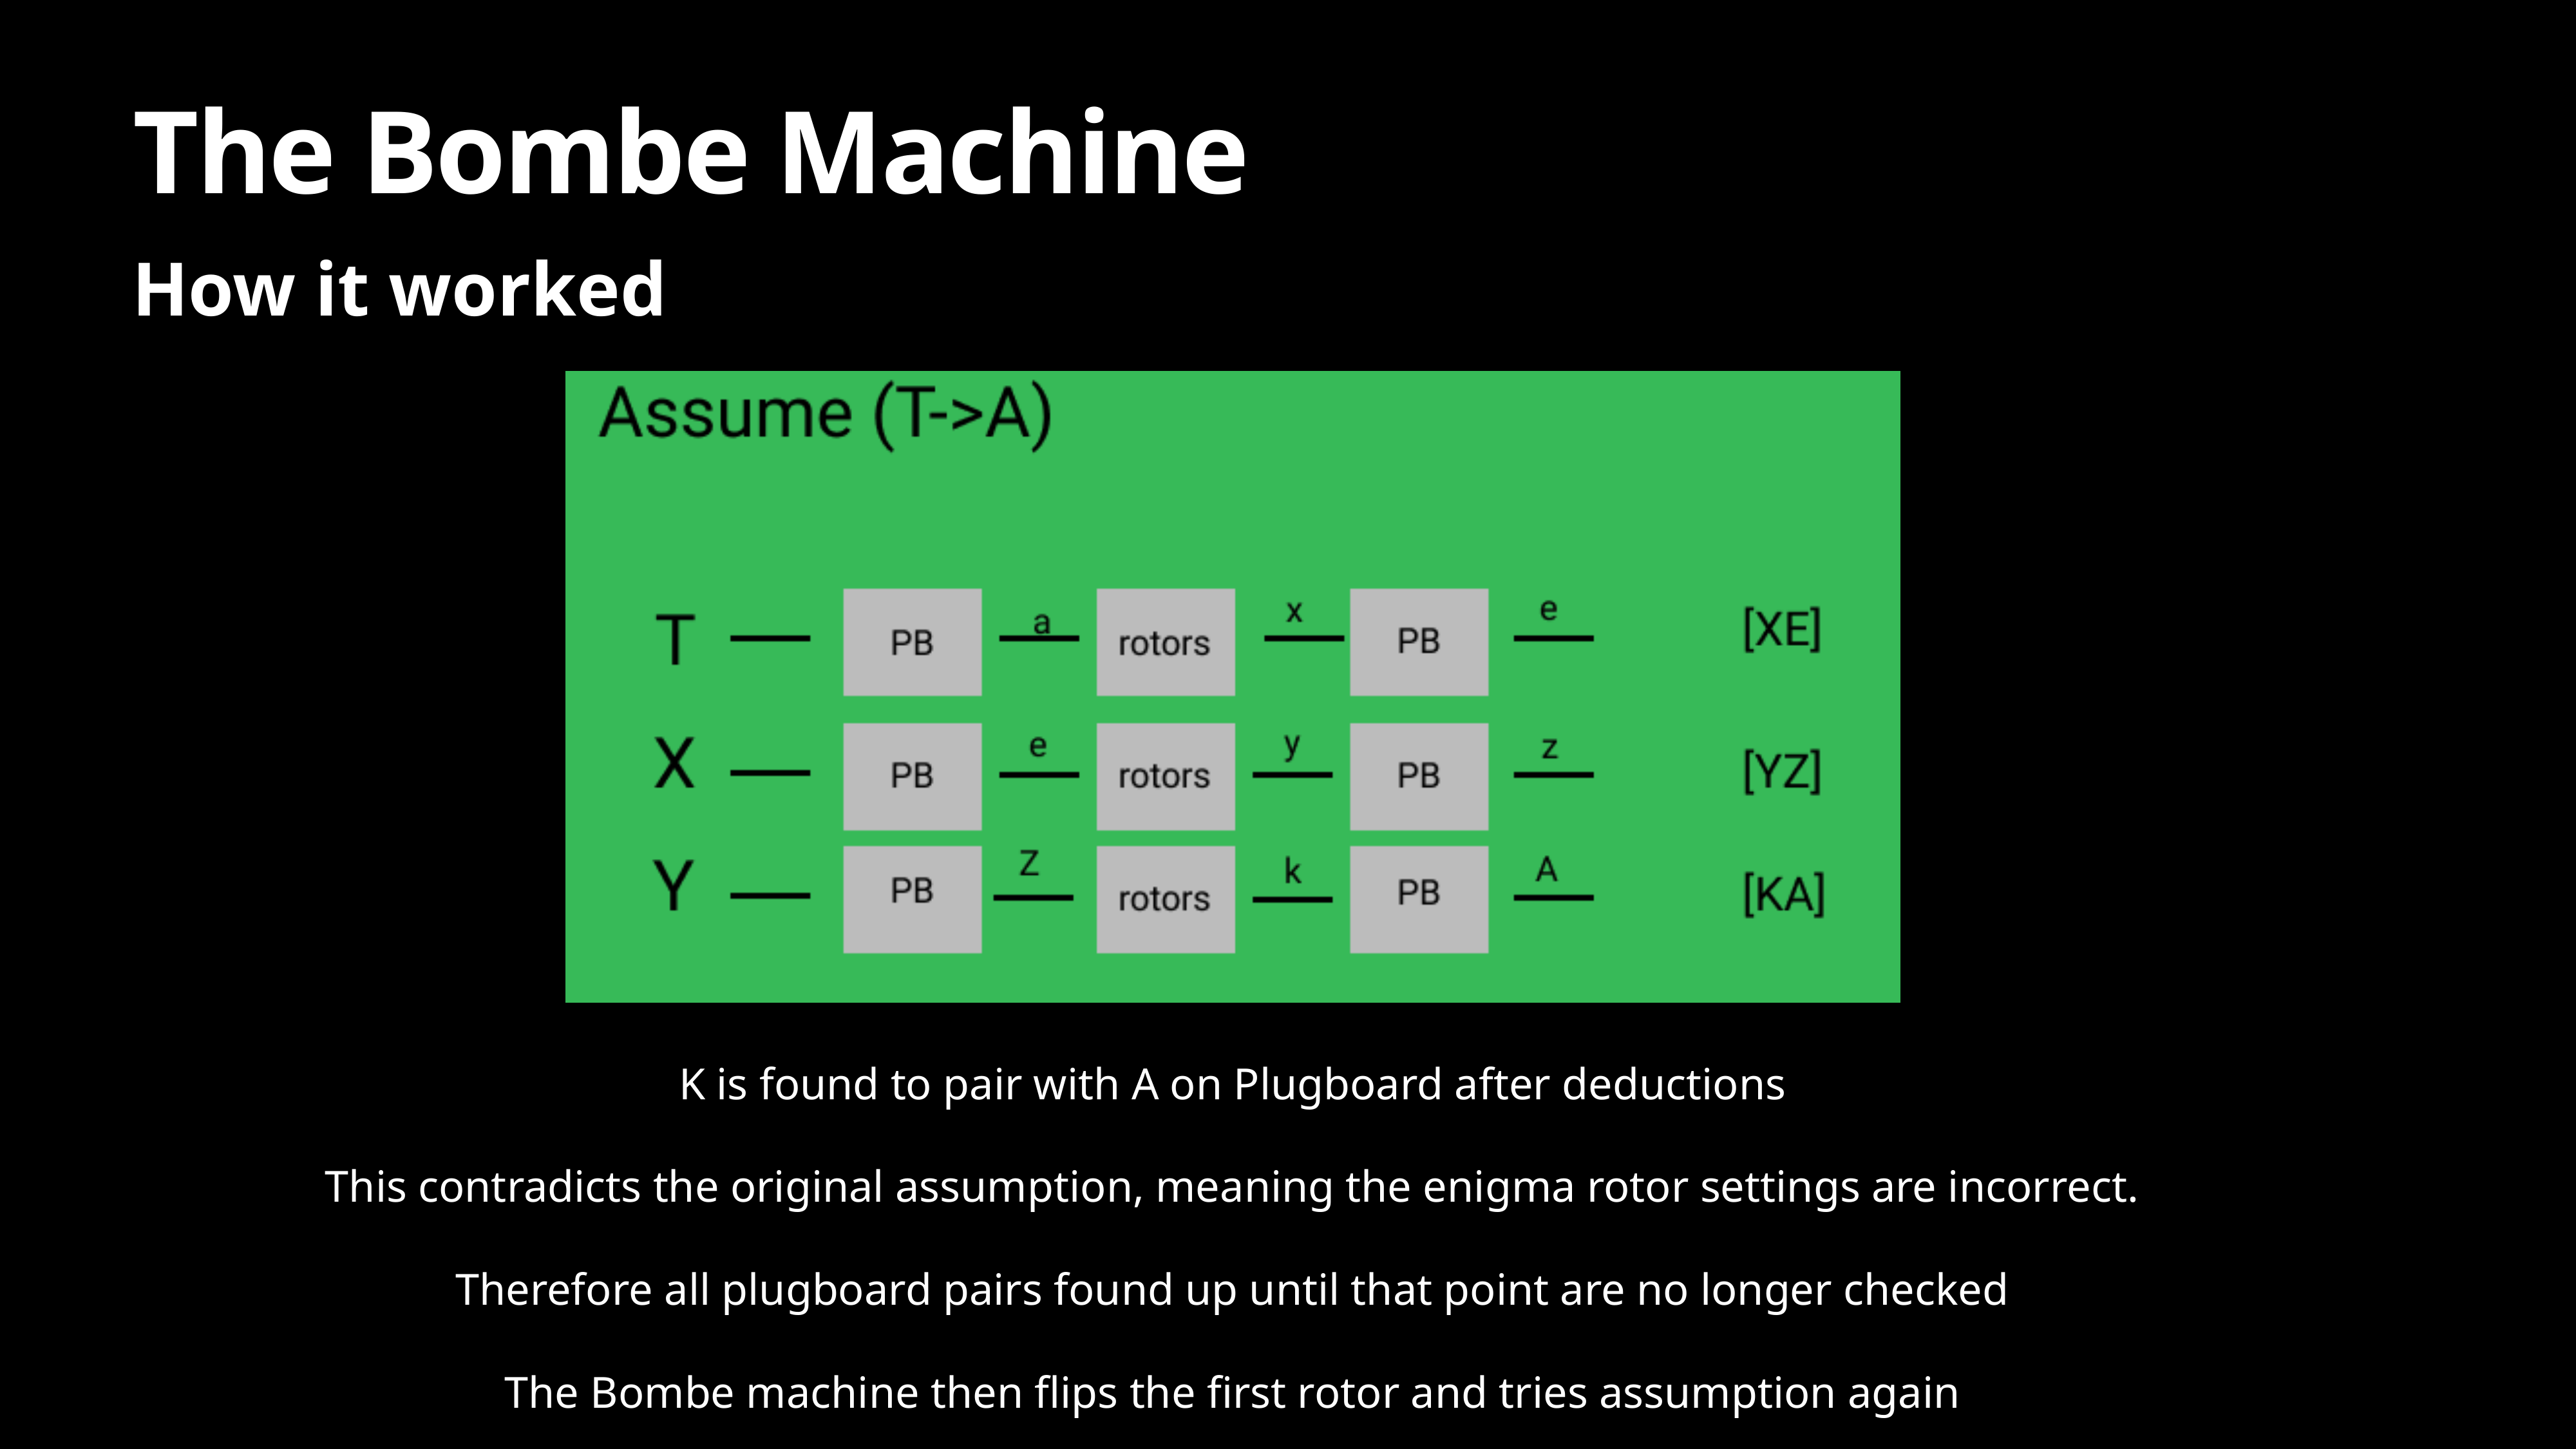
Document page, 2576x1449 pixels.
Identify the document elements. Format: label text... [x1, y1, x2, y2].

list How it worked [127, 236, 2449, 337]
title The Bombe Machine [127, 100, 2449, 236]
text_box K is found to pair with A on Plugboard after deductions This contradicts the original assumption, meaning the enigma rotor settings are incorrect. Therefore all plugboard pairs found up until that point are no longer checked The Bombe machine then flips the first rotor and tries assumption again [319, 1050, 2146, 1423]
picture [565, 371, 1901, 1003]
